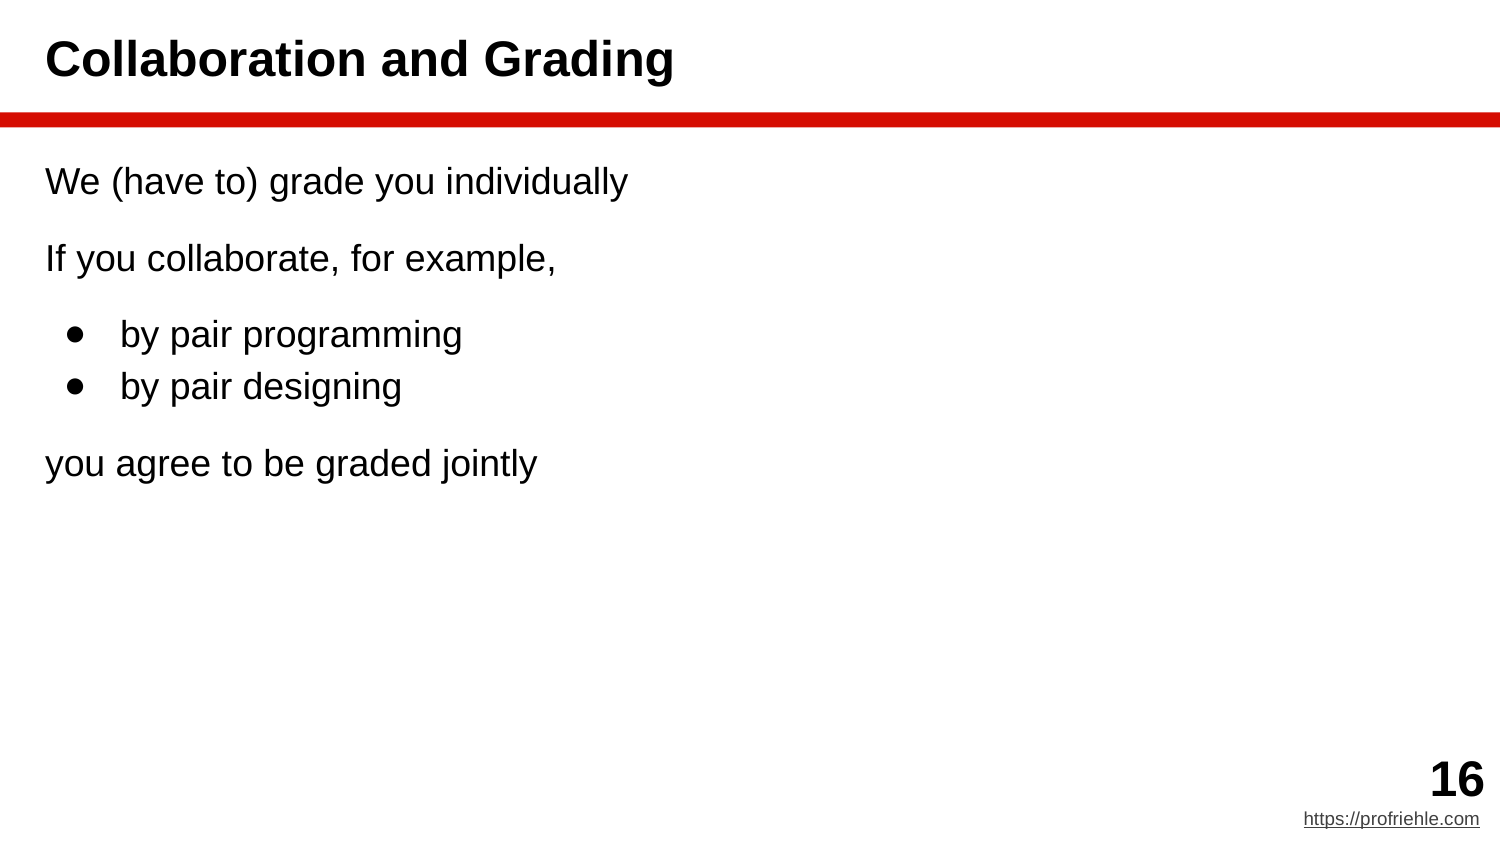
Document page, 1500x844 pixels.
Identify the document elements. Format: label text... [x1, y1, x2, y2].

list We (have to) grade you individually If you collaborate, for example, by pair programming by pair designing you agree to be graded jointly [45, 150, 1455, 825]
title Collaboration and Grading [0, 0, 1500, 113]
slide_number ‹#› https://profriehle.com [1200, 724, 1500, 844]
